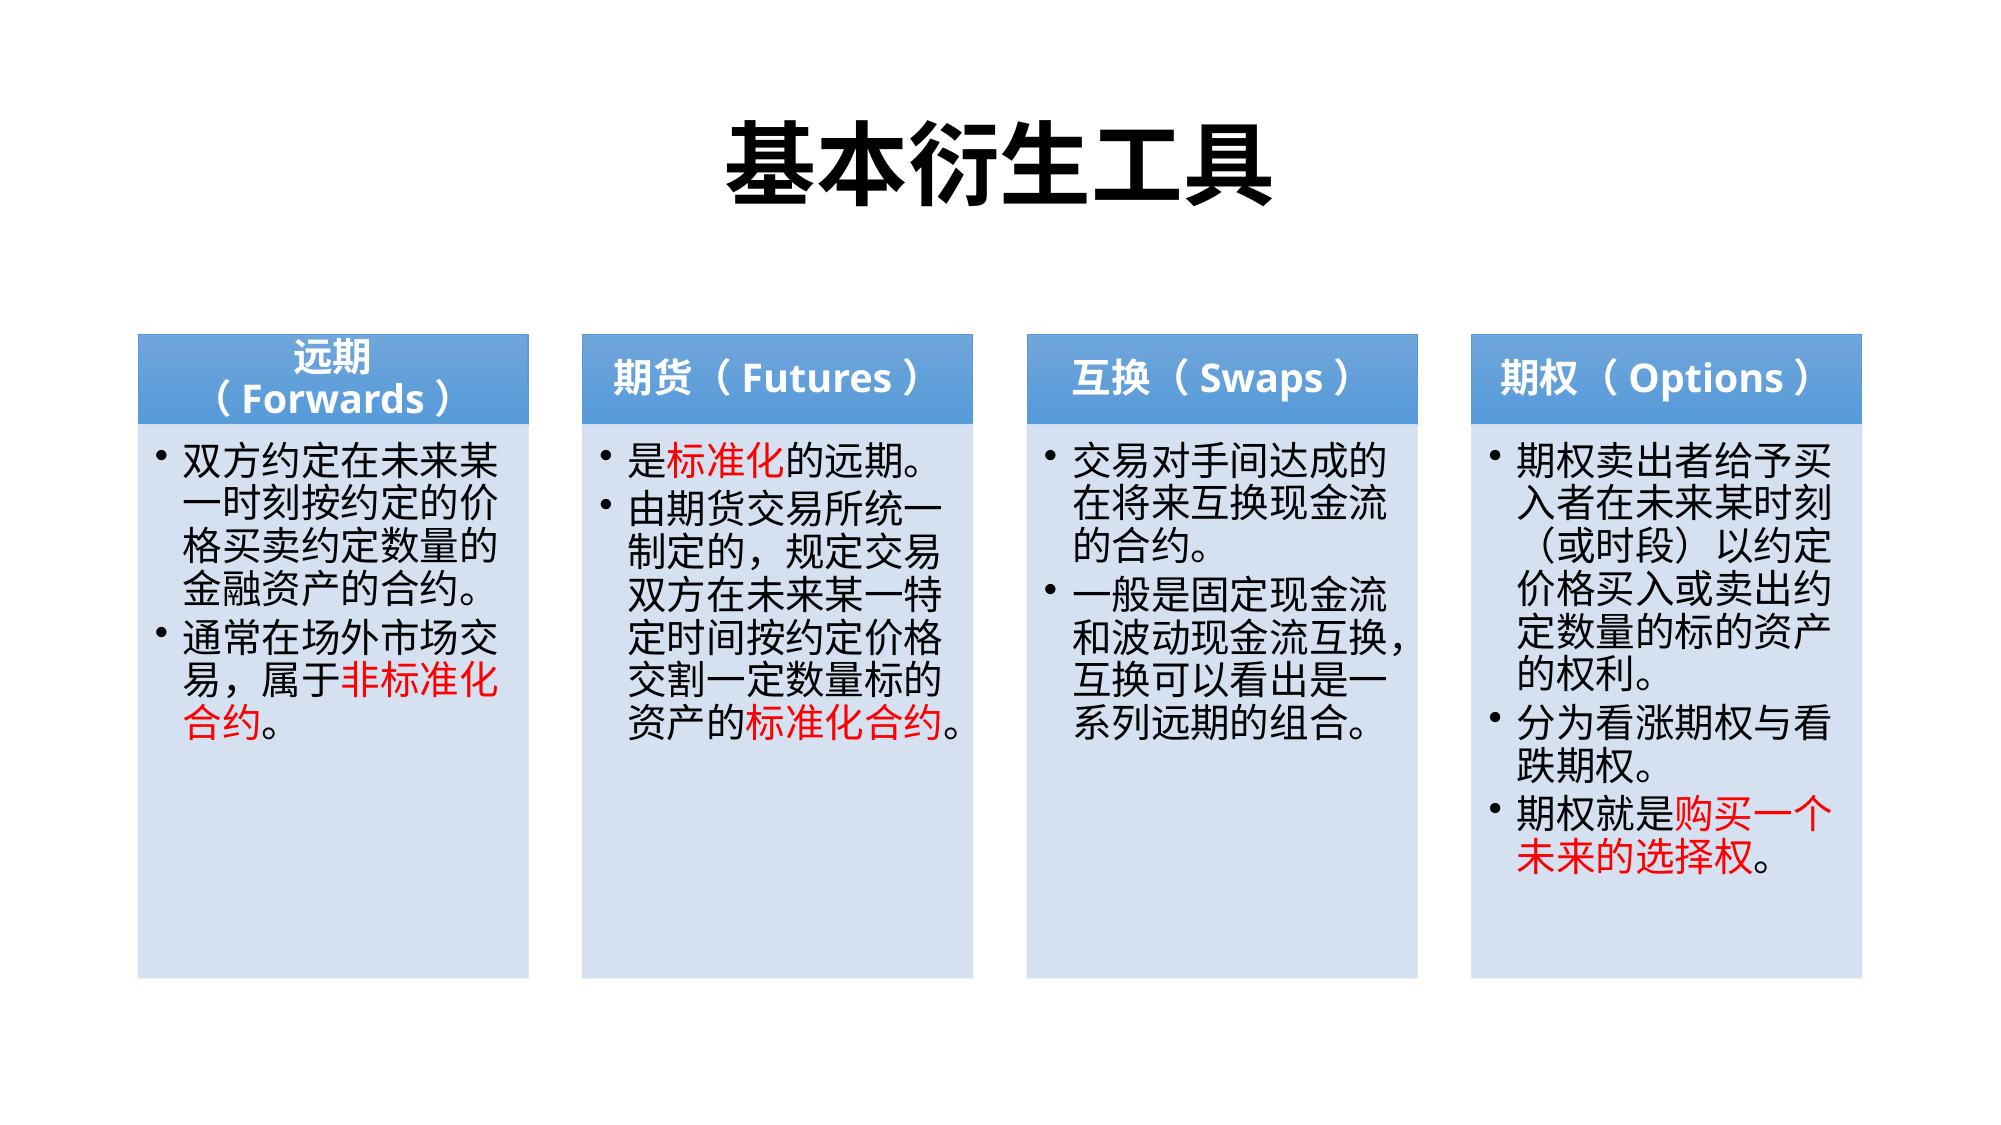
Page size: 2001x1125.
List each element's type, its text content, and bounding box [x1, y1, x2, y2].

title 基本衍生工具 [137, 59, 1863, 278]
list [137, 299, 1863, 1014]
